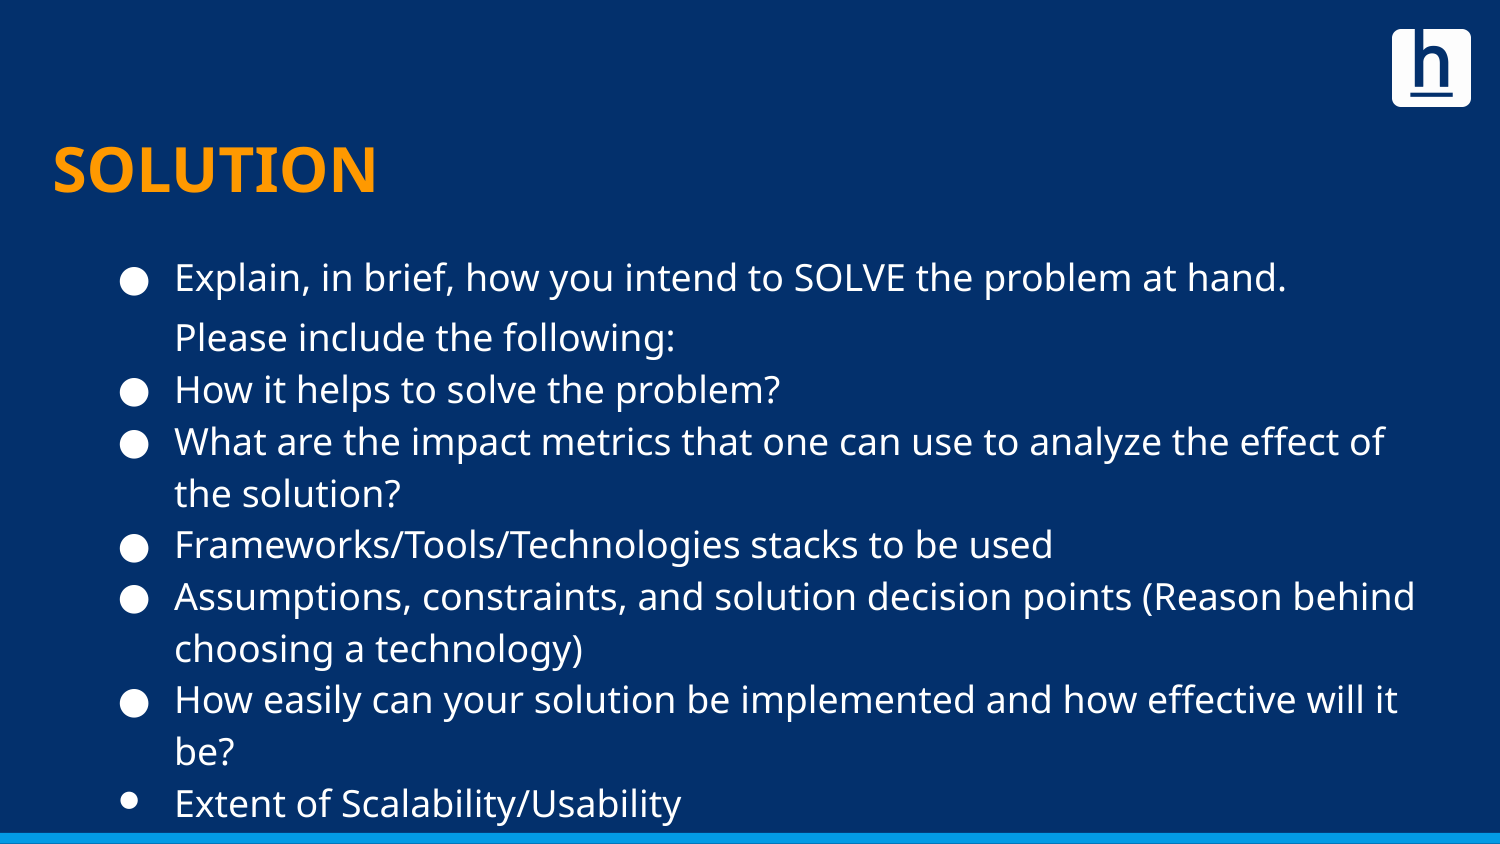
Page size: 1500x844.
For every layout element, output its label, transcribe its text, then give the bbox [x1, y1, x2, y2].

picture [1392, 29, 1471, 107]
title SOLUTION [37, 41, 1410, 294]
list Explain, in brief, how you intend to SOLVE the problem at hand. Please include the following: How it helps to solve the problem? What are the impact metrics that one can use to analyze the effect of the solution? Frameworks/Tools/Technologies stacks to be used Assumptions, constraints, and solution decision points (Reason behind choosing a technology) How easily can your solution be implemented and how effective will it be? Extent of Scalability/Usability [84, 232, 1457, 777]
